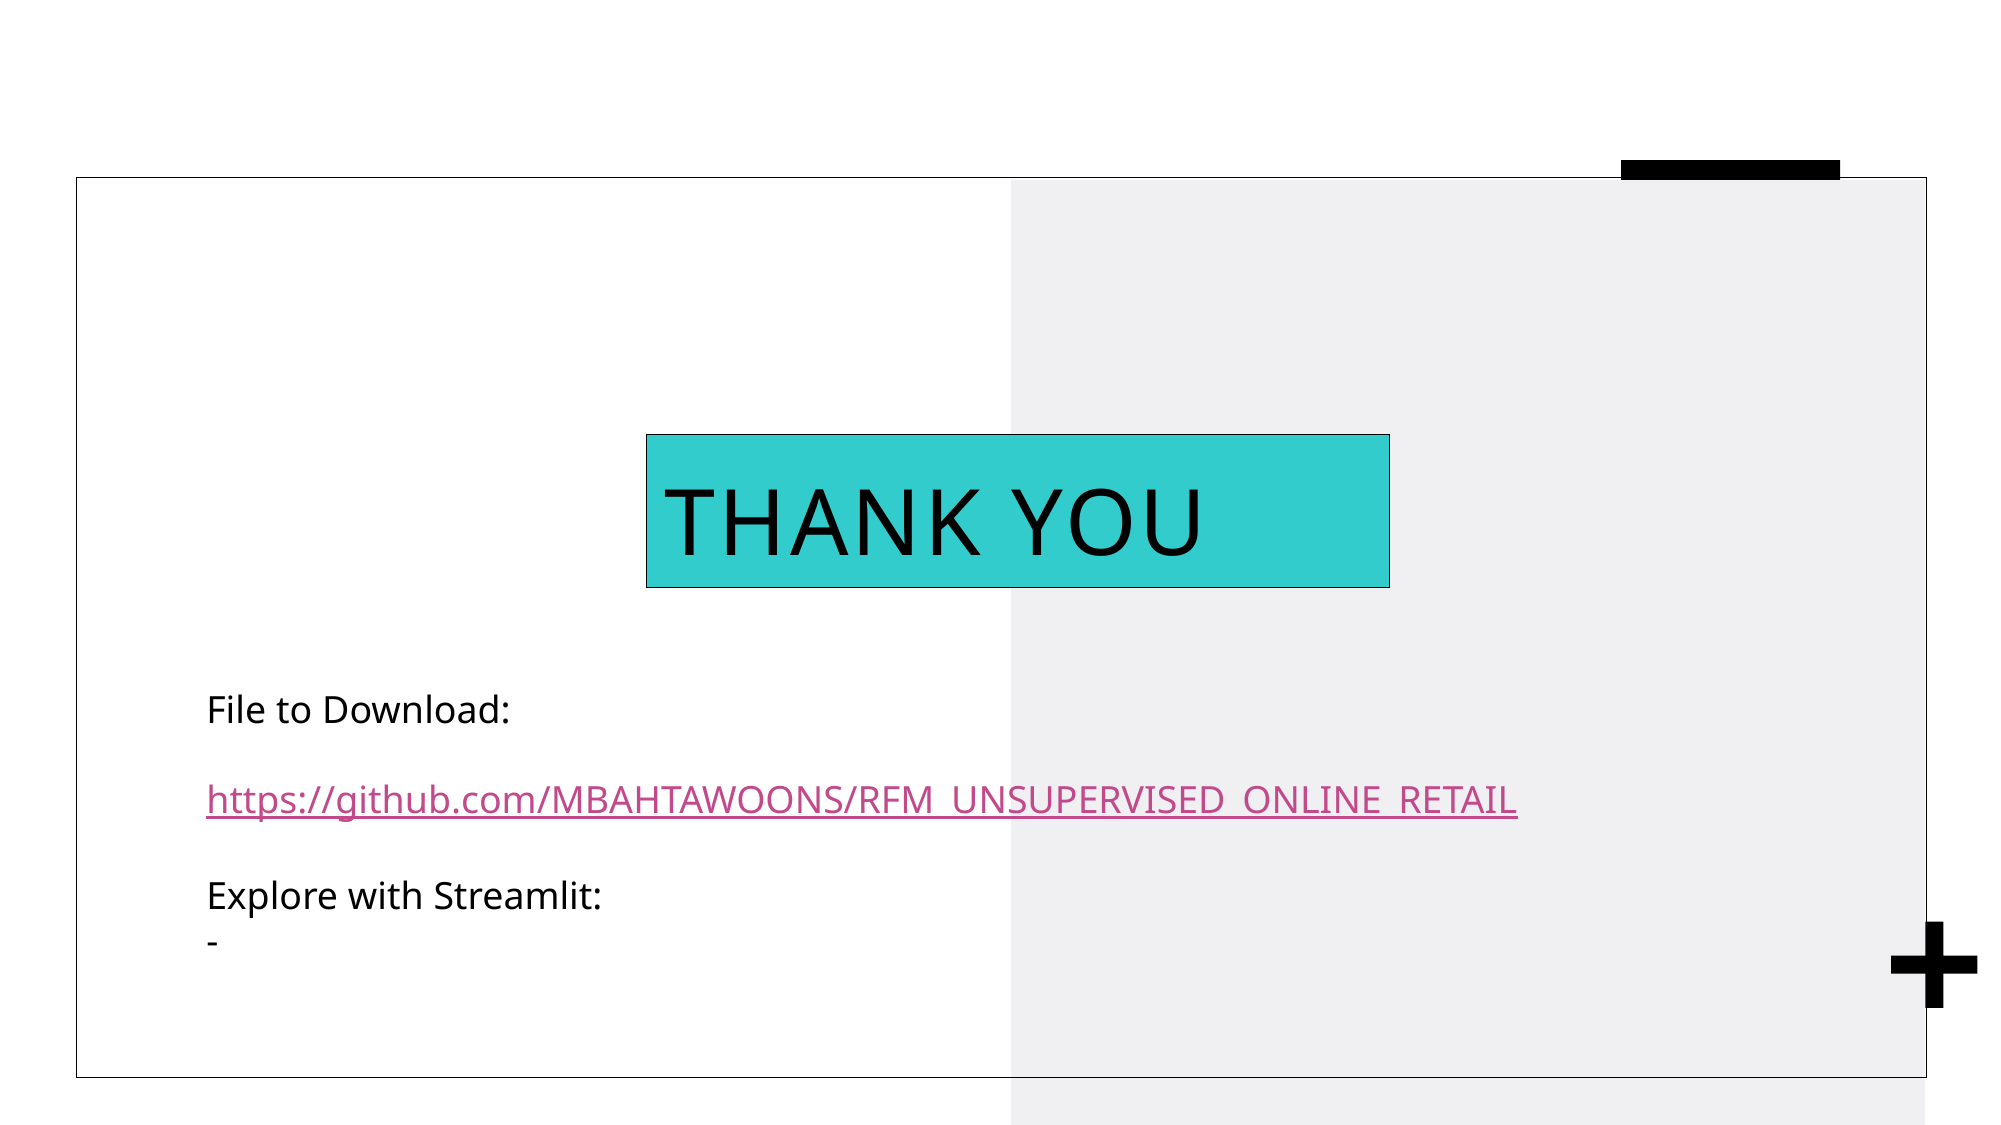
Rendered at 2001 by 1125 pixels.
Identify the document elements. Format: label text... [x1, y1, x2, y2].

text_box File to Download: https://github.com/MBAHTAWOONS/RFM_UNSUPERVISED_ONLINE_RETAIL Explore with Streamlit: - [191, 678, 1865, 970]
text_box [76, 177, 1927, 1078]
